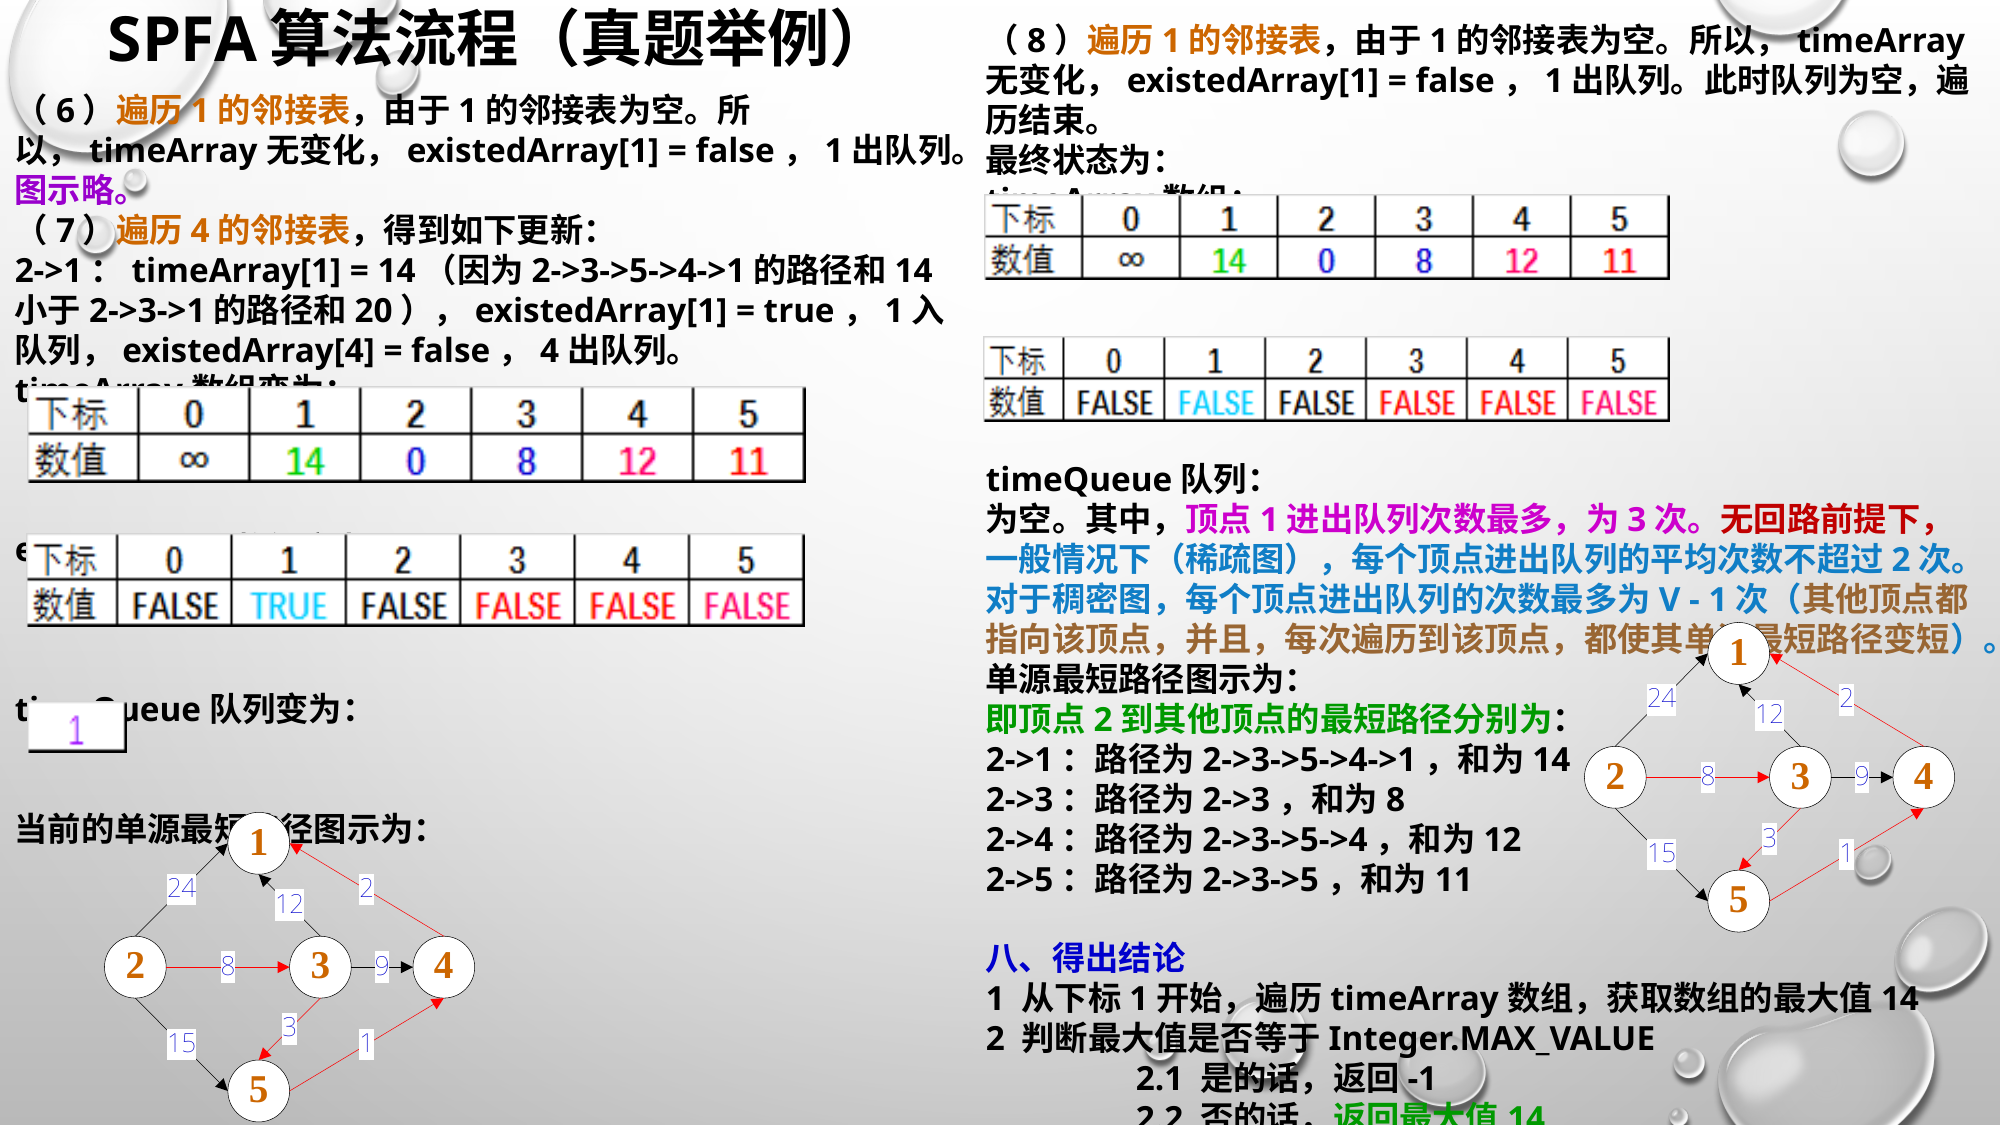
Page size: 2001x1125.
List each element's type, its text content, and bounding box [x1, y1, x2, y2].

text_box （8）遍历1的邻接表，由于1的邻接表为空。所以，timeArray无变化，existedArray[1] = false，1出队列。此时队列为空，遍历结束。 最终状态为： timeArray数组： existedArray数组： timeQueue队列： 为空。其中，顶点1进出队列次数最多，为3次。无回路前提下，一般情况下（稀疏图），每个顶点进出队列的平均次数不超过2次。对于稠密图，每个顶点进出队列的次数最多为V - 1次（其他顶点都指向该顶点，并且，每次遍历到该顶点，都使其单源最短路径变短）。 单源最短路径图示为： 即顶点2到其他顶点的最短路径分别为： 2->1：路径为2->3->5->4->1，和为14 2->3：路径为2->3，和为8 2->4：路径为2->3->5->4，和为12 2->5：路径为2->3->5，和为11 八、得出结论 1 从下标1开始，遍历timeArray数组，获取数组的最大值14 2 判断最大值是否等于Integer.MAX_VALUE 2.1 是的话，返回-1 2.2 否的话，返回最大值14 [971, 824, 2000, 1125]
picture [26, 385, 806, 483]
picture [1000, 0, 2000, 11]
picture [984, 194, 1670, 280]
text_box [1581, 619, 1958, 936]
text_box [133, 708, 312, 734]
text_box （8）遍历1的邻接表，由于1的邻接表为空。所以，timeArray无变化，existedArray[1] = false，1出队列。此时队列为空，遍历结束。 最终状态为： timeArray数组： existedArray数组： timeQueue队列： 为空。其中，顶点1进出队列次数最多，为3次。无回路前提下，一般情况下（稀疏图），每个顶点进出队列的平均次数不超过2次。对于稠密图，每个顶点进出队列的次数最多为V - 1次（其他顶点都指向该顶点，并且，每次遍历到该顶点，都使其单源最短路径变短）。 单源最短路径图示为： 即顶点2到其他顶点的最短路径分别为： 2->1：路径为2->3->5->4->1，和为14 2->3：路径为2->3，和为8 2->4：路径为2->3->5->4，和为12 2->5：路径为2->3->5，和为11 八、得出结论 1 从下标1开始，遍历timeArray数组，获取数组的最大值14 2 判断最大值是否等于Integer.MAX_VALUE 2.1 是的话，返回-1 2.2 否的话，返回最大值14 [971, 583, 2000, 823]
text_box （8）遍历1的邻接表，由于1的邻接表为空。所以，timeArray无变化，existedArray[1] = false，1出队列。此时队列为空，遍历结束。 最终状态为： timeArray数组： existedArray数组： timeQueue队列： 为空。其中，顶点1进出队列次数最多，为3次。无回路前提下，一般情况下（稀疏图），每个顶点进出队列的平均次数不超过2次。对于稠密图，每个顶点进出队列的次数最多为V - 1次（其他顶点都指向该顶点，并且，每次遍历到该顶点，都使其单源最短路径变短）。 单源最短路径图示为： 即顶点2到其他顶点的最短路径分别为： 2->1：路径为2->3->5->4->1，和为14 2->3：路径为2->3，和为8 2->4：路径为2->3->5->4，和为12 2->5：路径为2->3->5，和为11 八、得出结论 1 从下标1开始，遍历timeArray数组，获取数组的最大值14 2 判断最大值是否等于Integer.MAX_VALUE 2.1 是的话，返回-1 2.2 否的话，返回最大值14 [971, 11, 2000, 582]
picture [27, 701, 128, 753]
picture [26, 533, 806, 627]
picture [982, 336, 1670, 422]
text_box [101, 809, 478, 1125]
title SPFA算法流程（真题举例） [0, 0, 1000, 82]
text_box （6）遍历1的邻接表，由于1的邻接表为空。所以，timeArray无变化，existedArray[1] = false，1出队列。图示略。 （7）遍历4的邻接表，得到如下更新： 2->1：timeArray[1] = 14（因为2->3->5->4->1的路径和14小于2->3->1的路径和20），existedArray[1] = true，1入队列，existedArray[4] = false，4出队列。 timeArray数组变为： existedArray数组变为： timeQueue队列变为： 当前的单源最短路径图示为： [0, 82, 971, 1125]
